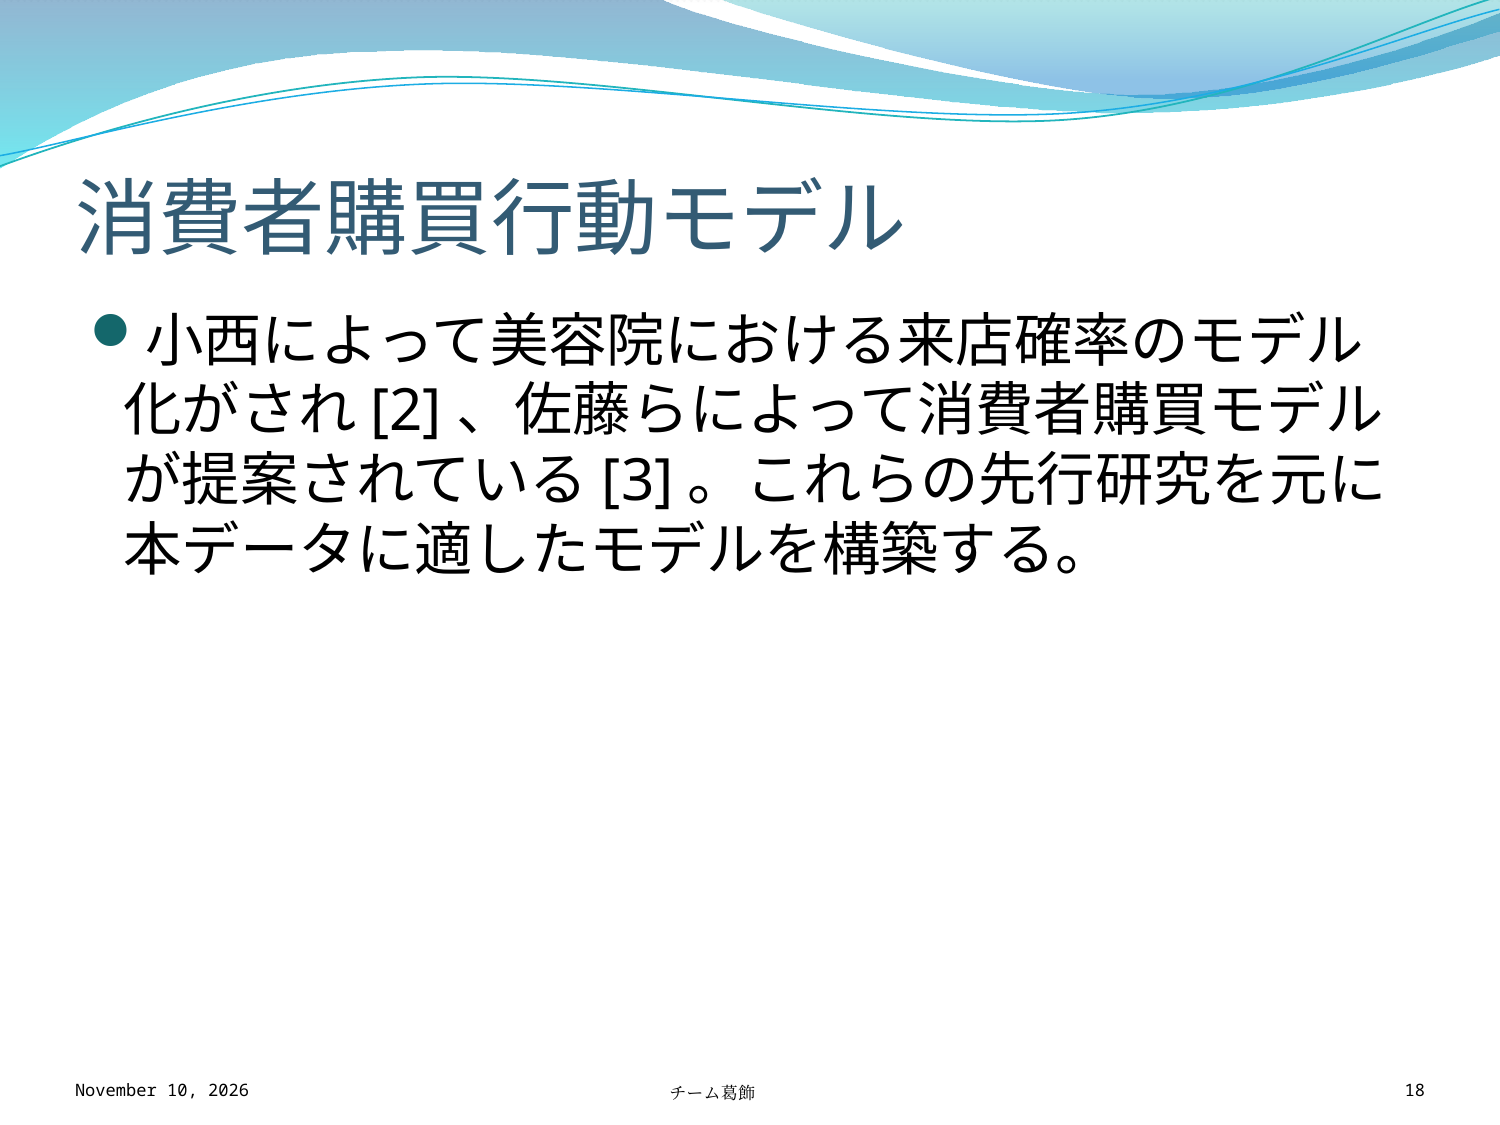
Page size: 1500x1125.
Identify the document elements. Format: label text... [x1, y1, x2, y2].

slide_number 18 [1299, 1042, 1425, 1103]
title 消費者購買行動モデル [75, 76, 1425, 265]
list 小西によって美容院における来店確率のモデル化がされ[2]、佐藤らによって消費者購買モデルが提案されている[3]。これらの先行研究を元に本データに適したモデルを構築する。 [75, 295, 1425, 749]
footer チーム葛飾 [437, 1042, 988, 1103]
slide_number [75, 1042, 425, 1103]
